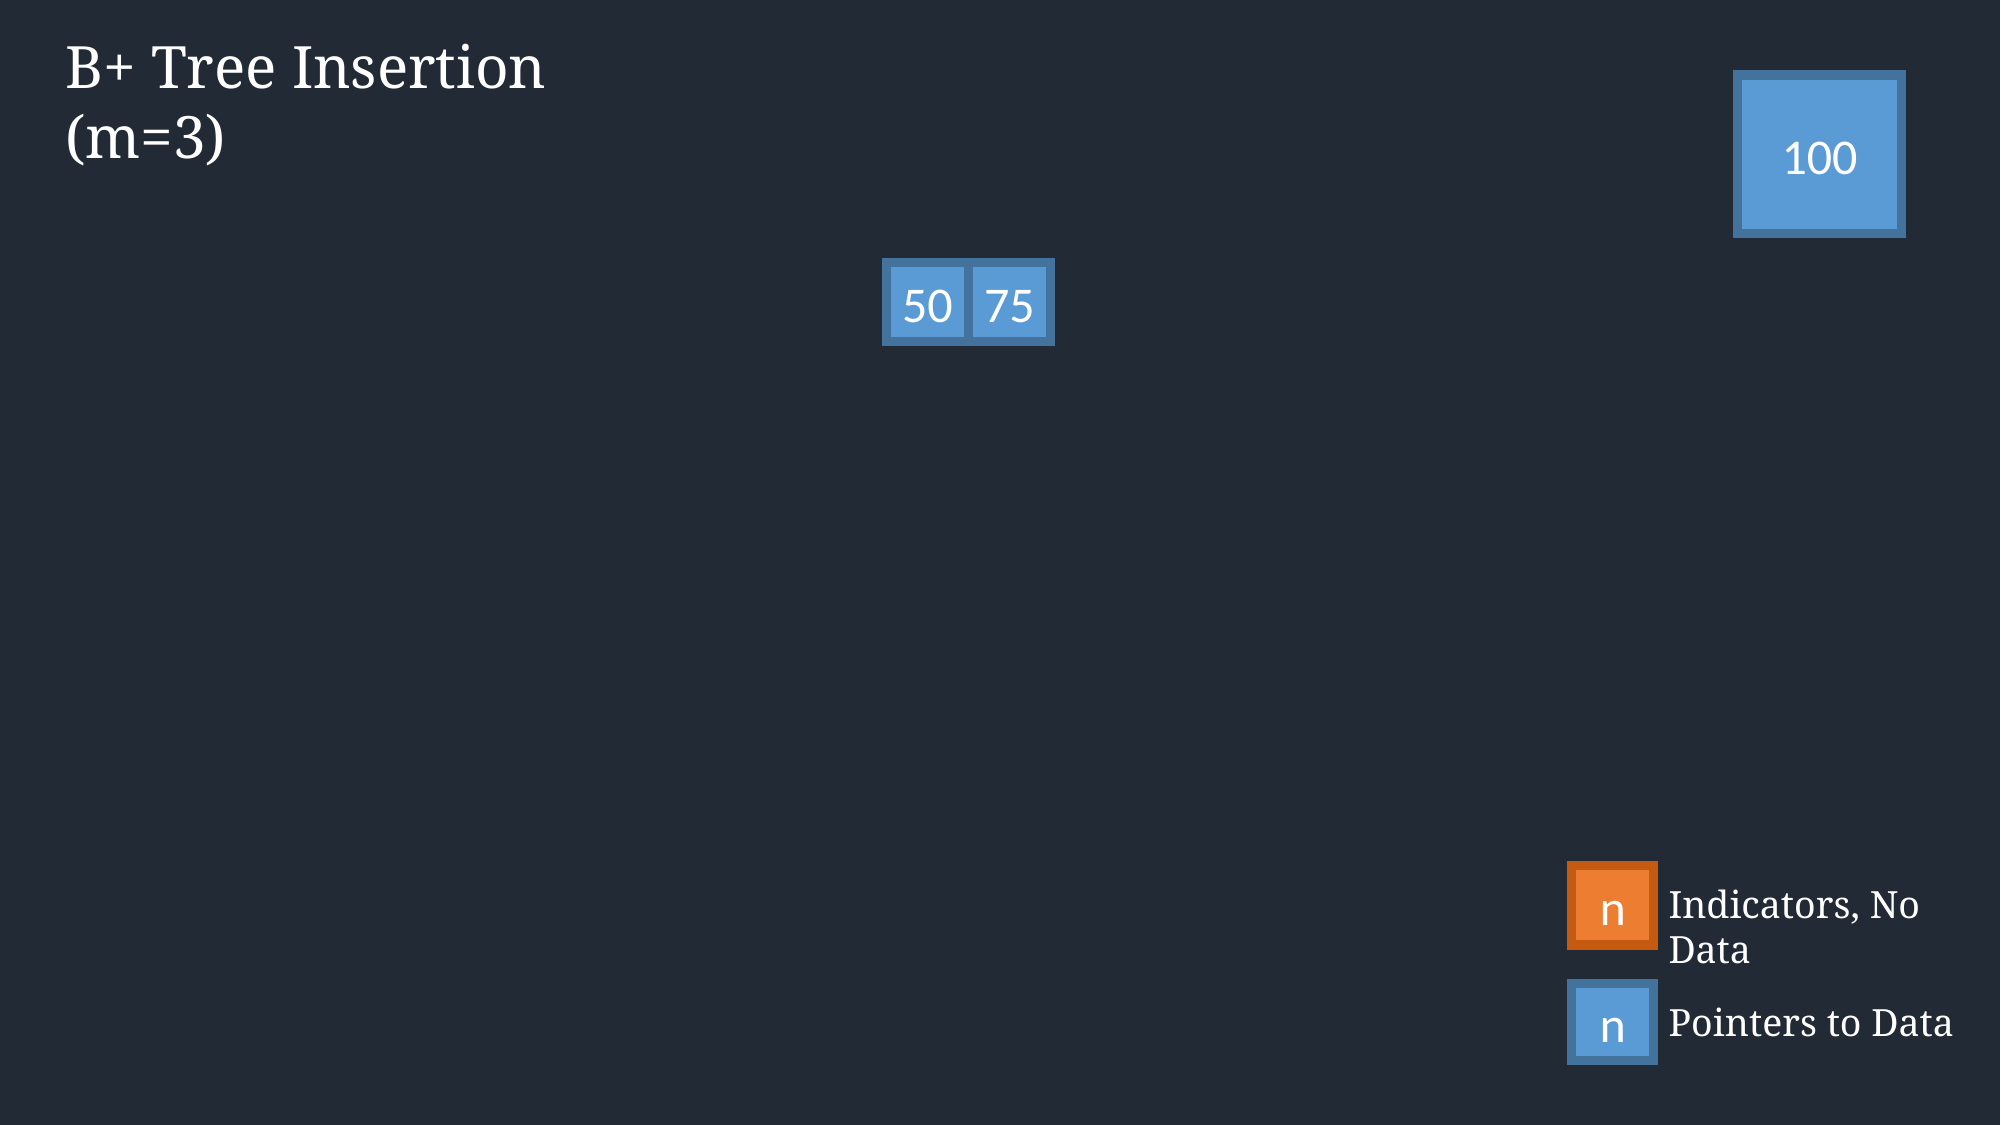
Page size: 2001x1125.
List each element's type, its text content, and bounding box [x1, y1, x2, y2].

text_box 100 [1736, 74, 1903, 234]
text_box n [1571, 865, 1655, 946]
text_box Indicators, No Data [1653, 873, 2000, 979]
text_box Pointers to Data [1653, 991, 2000, 1052]
text_box 75 [967, 261, 1051, 343]
text_box 50 [885, 261, 967, 343]
text_box B+ Tree Insertion (m=3) [50, 22, 600, 178]
text_box n [1571, 983, 1655, 1062]
